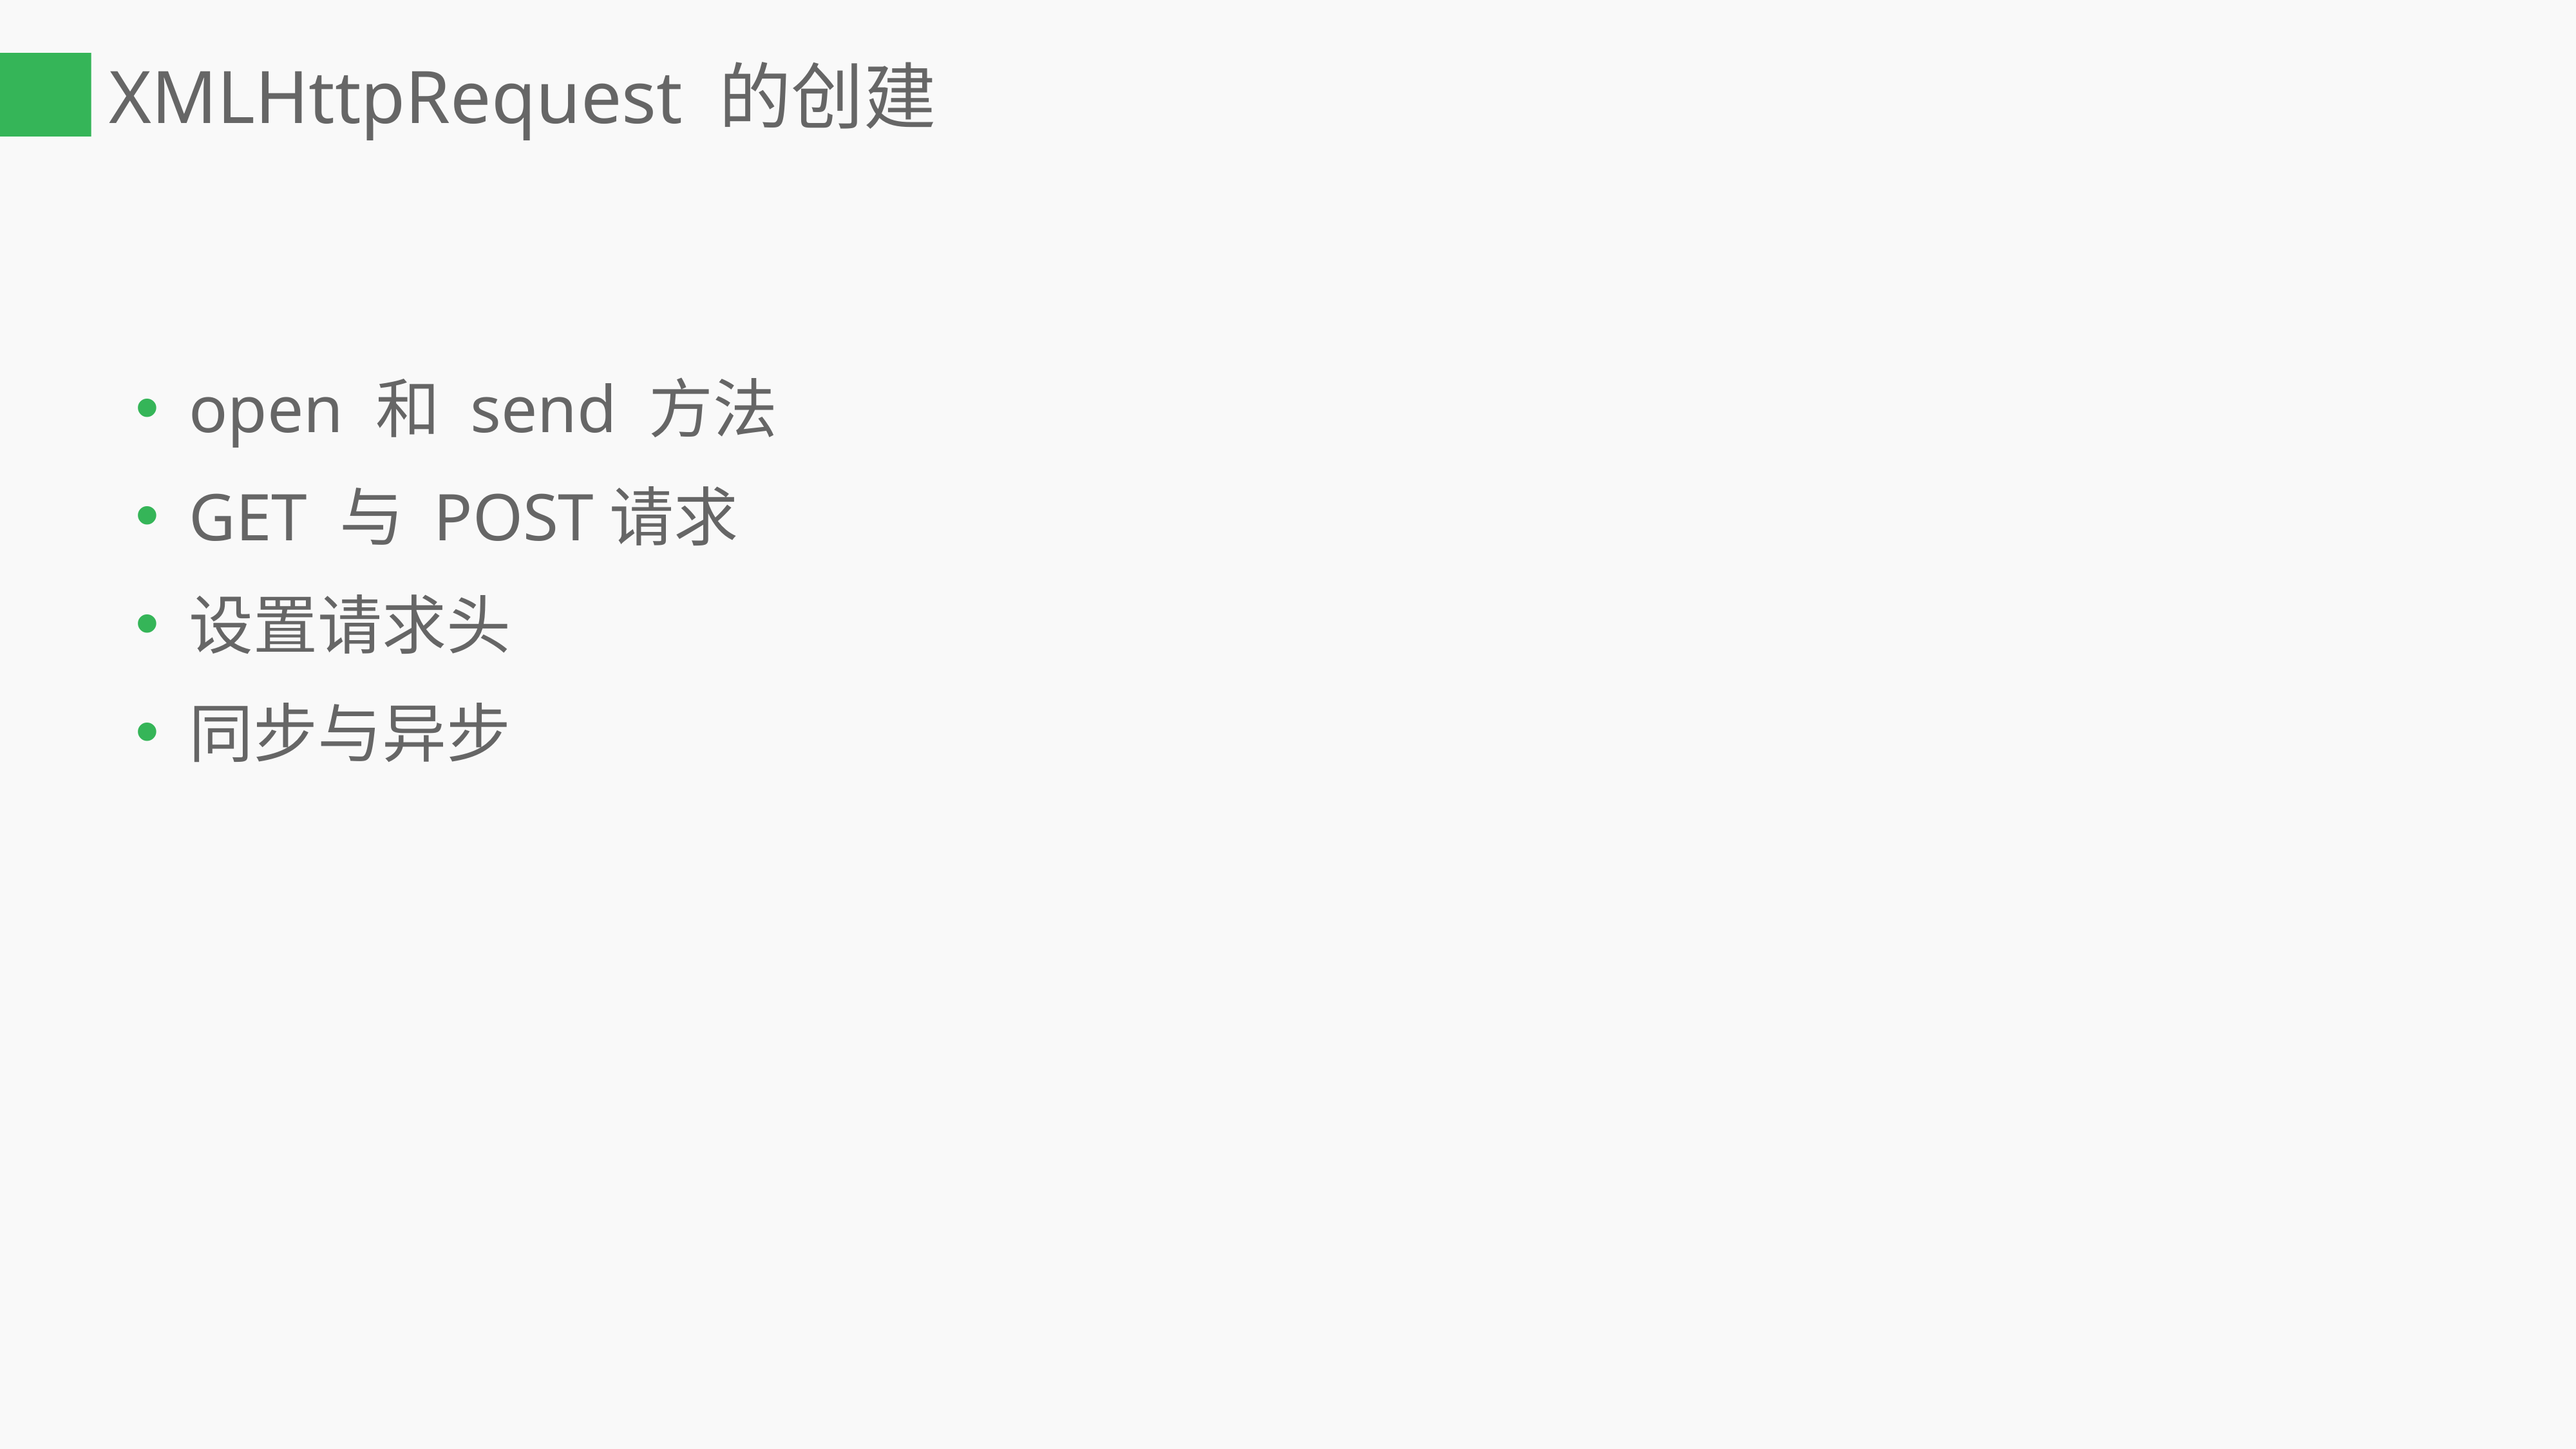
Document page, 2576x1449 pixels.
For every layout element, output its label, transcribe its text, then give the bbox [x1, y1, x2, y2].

subtitle open 和 send 方法 GET 与 POST请求 设置请求头 同步与异步 [115, 337, 2461, 1424]
title XMLHttpRequest 的创建 [108, 44, 2540, 144]
picture [0, 53, 91, 137]
